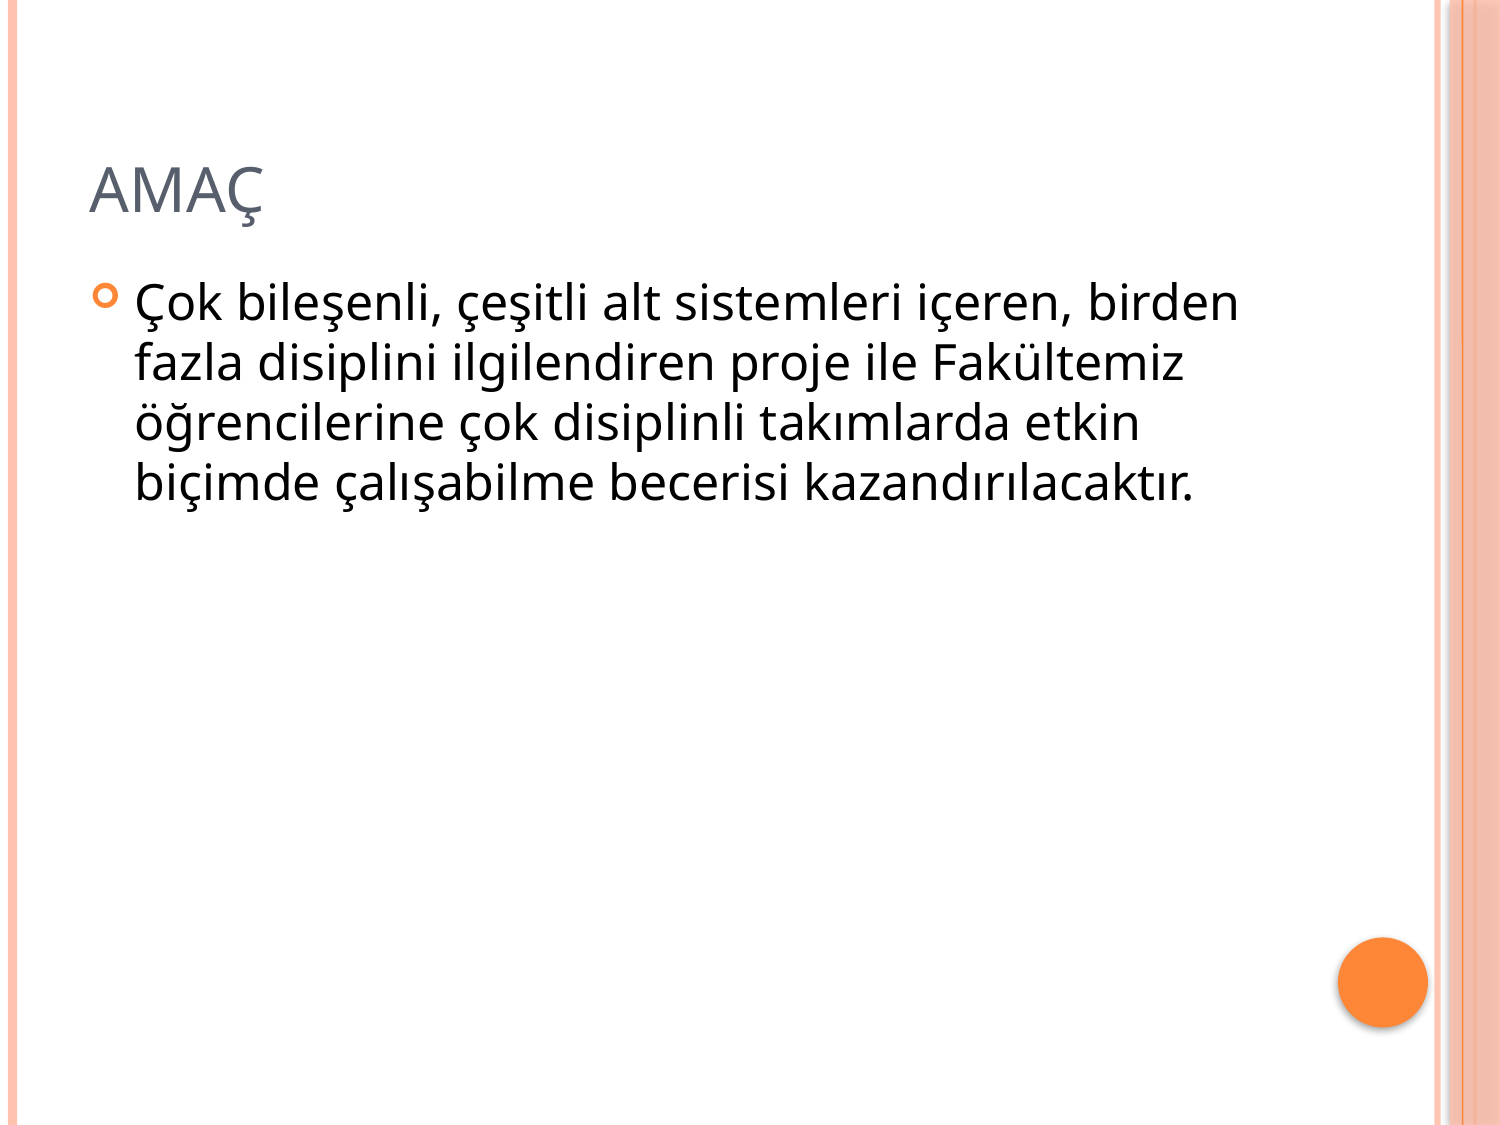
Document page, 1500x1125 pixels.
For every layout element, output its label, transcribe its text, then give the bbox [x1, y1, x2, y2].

title AMAÇ [75, 45, 1300, 233]
list Çok bileşenli, çeşitli alt sistemleri içeren, birden fazla disiplini ilgilendiren proje ile Fakültemiz öğrencilerine çok disiplinli takımlarda etkin biçimde çalışabilme becerisi kazandırılacaktır. [75, 262, 1300, 1062]
